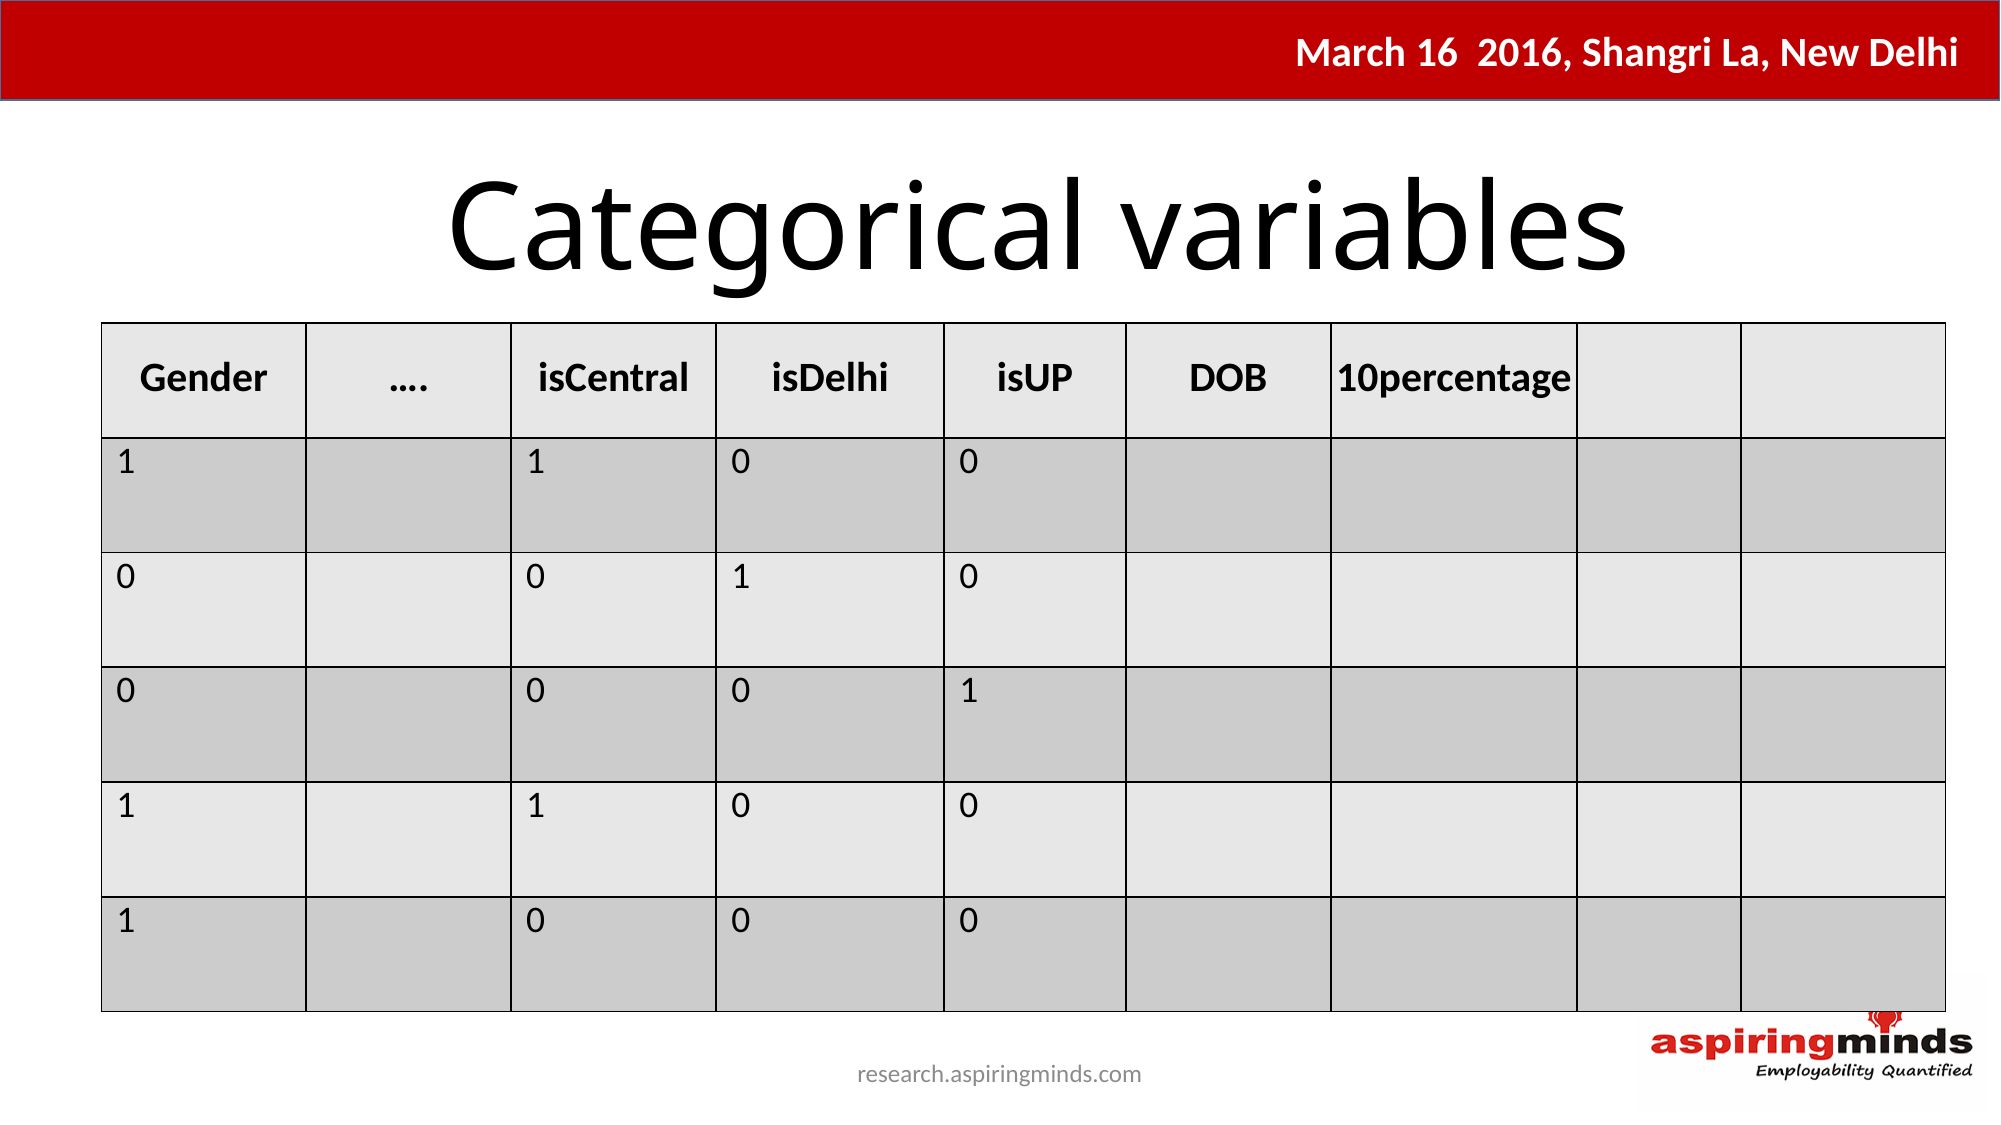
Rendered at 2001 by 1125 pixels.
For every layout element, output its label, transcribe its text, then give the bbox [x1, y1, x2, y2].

table_cell 0 [512, 668, 715, 781]
table_header isDelhi [717, 324, 943, 437]
table_cell [307, 668, 510, 781]
table_cell 0 [945, 553, 1125, 666]
table_cell [1742, 668, 1945, 781]
table_cell [1127, 439, 1330, 552]
table_cell 0 [717, 898, 943, 1011]
table_cell 0 [717, 668, 943, 781]
table_cell [1127, 783, 1330, 896]
table_cell 0 [945, 783, 1125, 896]
table_header Gender [102, 324, 305, 437]
text_box [0, 0, 2000, 101]
table_cell 1 [512, 783, 715, 896]
footer research.aspiringminds.com [662, 1042, 1338, 1103]
table_cell [1742, 439, 1945, 552]
table_cell 0 [945, 898, 1125, 1011]
table_header …. [307, 324, 510, 437]
table_cell [307, 783, 510, 896]
table_cell [1332, 783, 1576, 896]
table_cell [307, 439, 510, 552]
table_header 10percentage [1332, 324, 1576, 437]
table_cell [1578, 783, 1740, 896]
table_cell 1 [102, 439, 305, 552]
table_cell 1 [512, 439, 715, 552]
table_cell [1332, 668, 1576, 781]
table_cell [1578, 898, 1740, 1011]
table_cell [1742, 898, 1945, 973]
table_cell 1 [717, 553, 943, 666]
table_cell [1578, 668, 1740, 781]
table_cell [1127, 553, 1330, 666]
table_cell [1332, 553, 1576, 666]
table_cell [307, 553, 510, 666]
table_header [1742, 324, 1945, 437]
table_cell [1332, 898, 1576, 1011]
text_box March 16 2016, Shangri La, New Delhi [1280, 17, 2000, 82]
table_cell 0 [102, 553, 305, 666]
table_header isUP [945, 324, 1125, 437]
table_cell 1 [102, 783, 305, 896]
table_cell [1742, 553, 1945, 666]
table_cell 0 [717, 439, 943, 552]
table_cell 1 [102, 898, 305, 1011]
table_cell [1578, 439, 1740, 552]
table_cell [1742, 783, 1945, 896]
table_cell 0 [945, 439, 1125, 552]
picture [1637, 973, 1988, 1112]
table_cell 1 [945, 668, 1125, 781]
table_cell [1332, 439, 1576, 552]
table_cell [307, 898, 510, 1011]
table_cell [1127, 898, 1330, 1011]
title Categorical variables [288, 156, 1789, 304]
table_cell 0 [512, 898, 715, 1011]
table_cell [1127, 668, 1330, 781]
table_header [1578, 324, 1740, 437]
table_header isCentral [512, 324, 715, 437]
table_cell [1578, 553, 1740, 666]
table_header DOB [1127, 324, 1330, 437]
table_cell 0 [102, 668, 305, 781]
table_cell 0 [717, 783, 943, 896]
table_cell 0 [512, 553, 715, 666]
